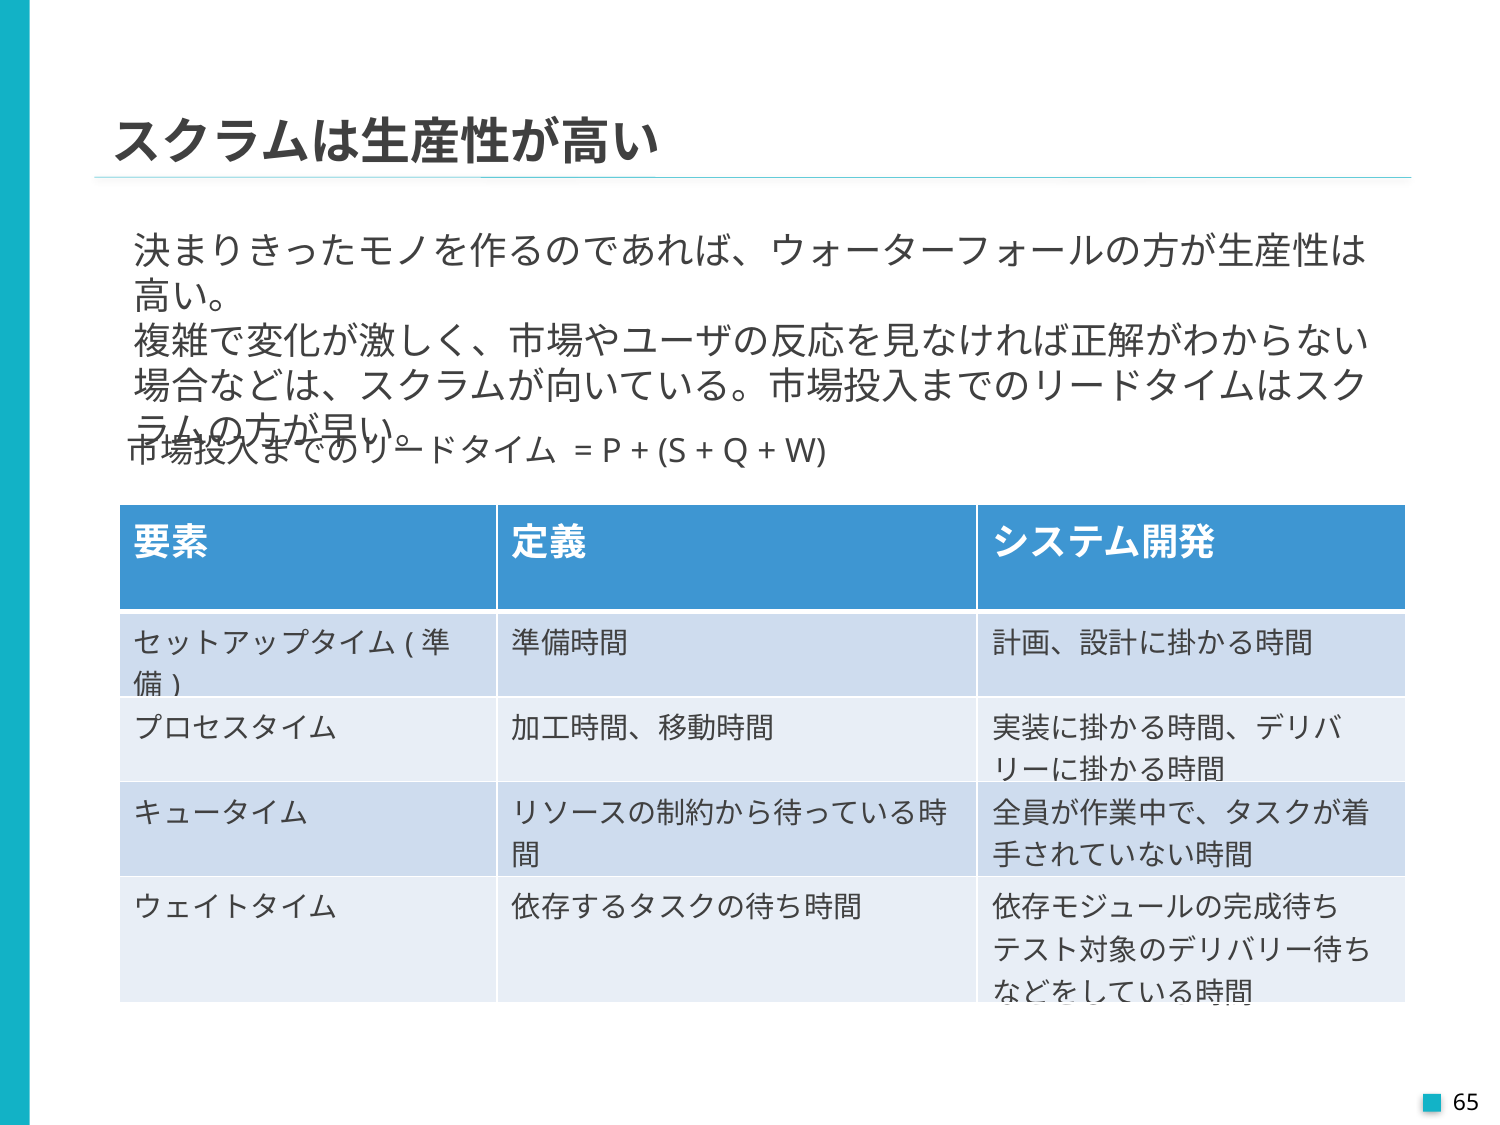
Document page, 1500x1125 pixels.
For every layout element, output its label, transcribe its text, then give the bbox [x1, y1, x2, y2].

table_header 要素 [120, 505, 496, 609]
text_box 決まりきったモノを作るのであれば、ウォーターフォールの方が生産性は高い。 複雑で変化が激しく、市場やユーザの反応を見なければ正解がわからない場合などは、スクラムが向いている。市場投入までのリードタイムはスクラムの方が早い。 [118, 219, 1407, 460]
table_cell 計画、設計に掛かる時間 [978, 614, 1405, 696]
table_cell 全員が作業中で、タスクが着手されていない時間 [978, 782, 1405, 876]
table_cell 実装に掛かる時間、デリバリーに掛かる時間 [978, 698, 1405, 781]
text_box 市場投入までのリードタイム = P + (S + Q + W) [112, 421, 1069, 481]
table_header 定義 [498, 505, 976, 609]
picture [0, 0, 50, 1125]
table_cell リソースの制約から待っている時間 [498, 782, 976, 876]
table_cell プロセスタイム [120, 698, 496, 781]
table_header システム開発 [978, 505, 1405, 609]
table_cell セットアップタイム(準備) [120, 614, 496, 696]
table_cell 依存モジュールの完成待ち テスト対象のデリバリー待ちなどをしている時間 [978, 877, 1405, 1002]
table_cell 加工時間、移動時間 [498, 698, 976, 781]
table_cell 準備時間 [498, 614, 976, 696]
list スクラムは生産性が高い [97, 102, 1054, 162]
table_cell キュータイム [120, 782, 496, 876]
table_cell ウェイトタイム [120, 877, 496, 1002]
table_cell 依存するタスクの待ち時間 [498, 877, 976, 1002]
